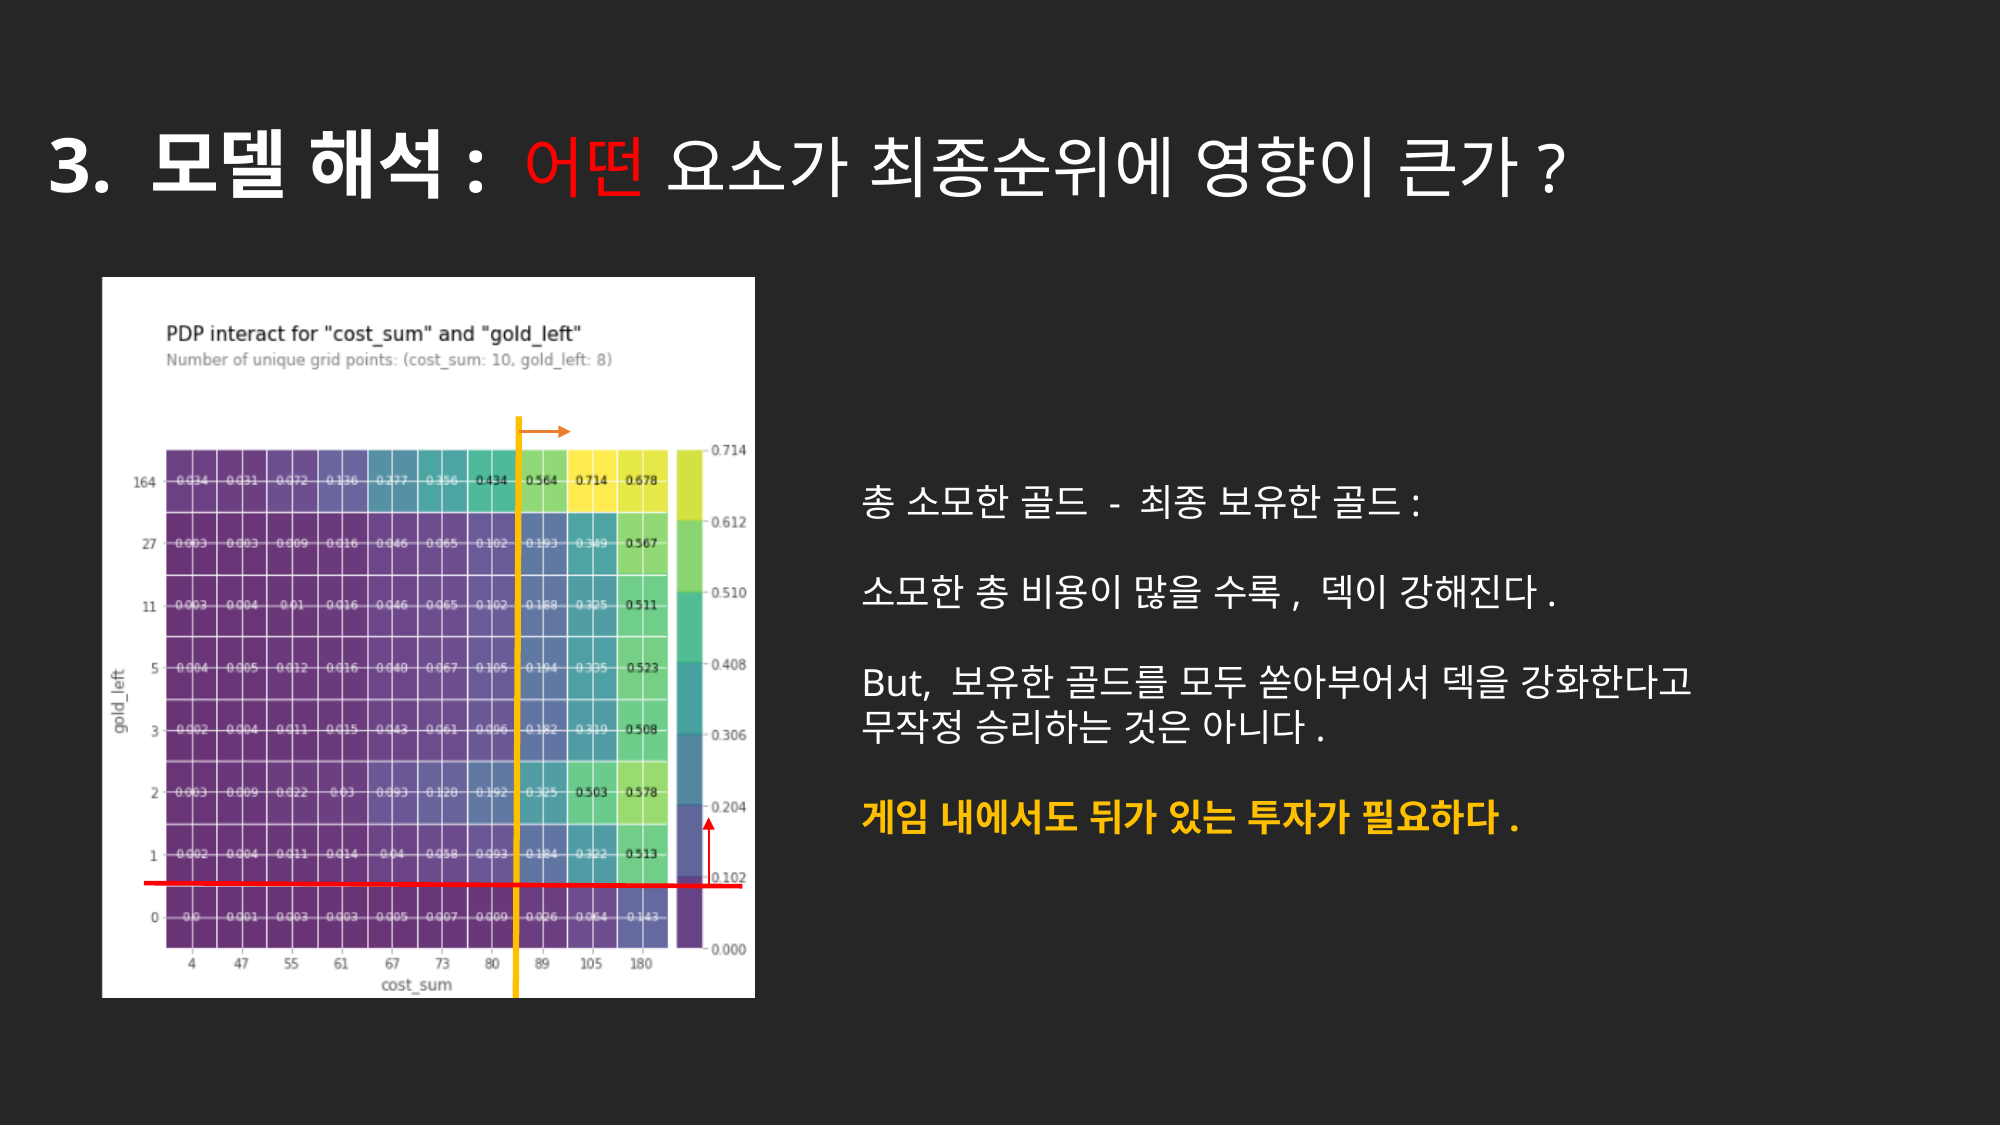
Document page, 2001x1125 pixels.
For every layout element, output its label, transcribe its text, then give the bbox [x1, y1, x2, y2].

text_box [515, 887, 519, 998]
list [101, 277, 755, 998]
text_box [709, 883, 743, 887]
text_box 총 소모한 골드 - 최종 보유한 골드: 소모한 총 비용이 많을 수록, 덱이 강해진다. But, 보유한 골드를 모두 쏟아부어서 덱을 강화한다고 무작정 승리하는 것은 아니다. 게임 내에서도 뒤가 있는 투자가 필요하다. [846, 471, 1735, 847]
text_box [143, 883, 708, 887]
text_box 3. 모델 해석: 어떤 요소가 최종순위에 영향이 큰가? [33, 59, 1759, 278]
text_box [515, 416, 519, 883]
